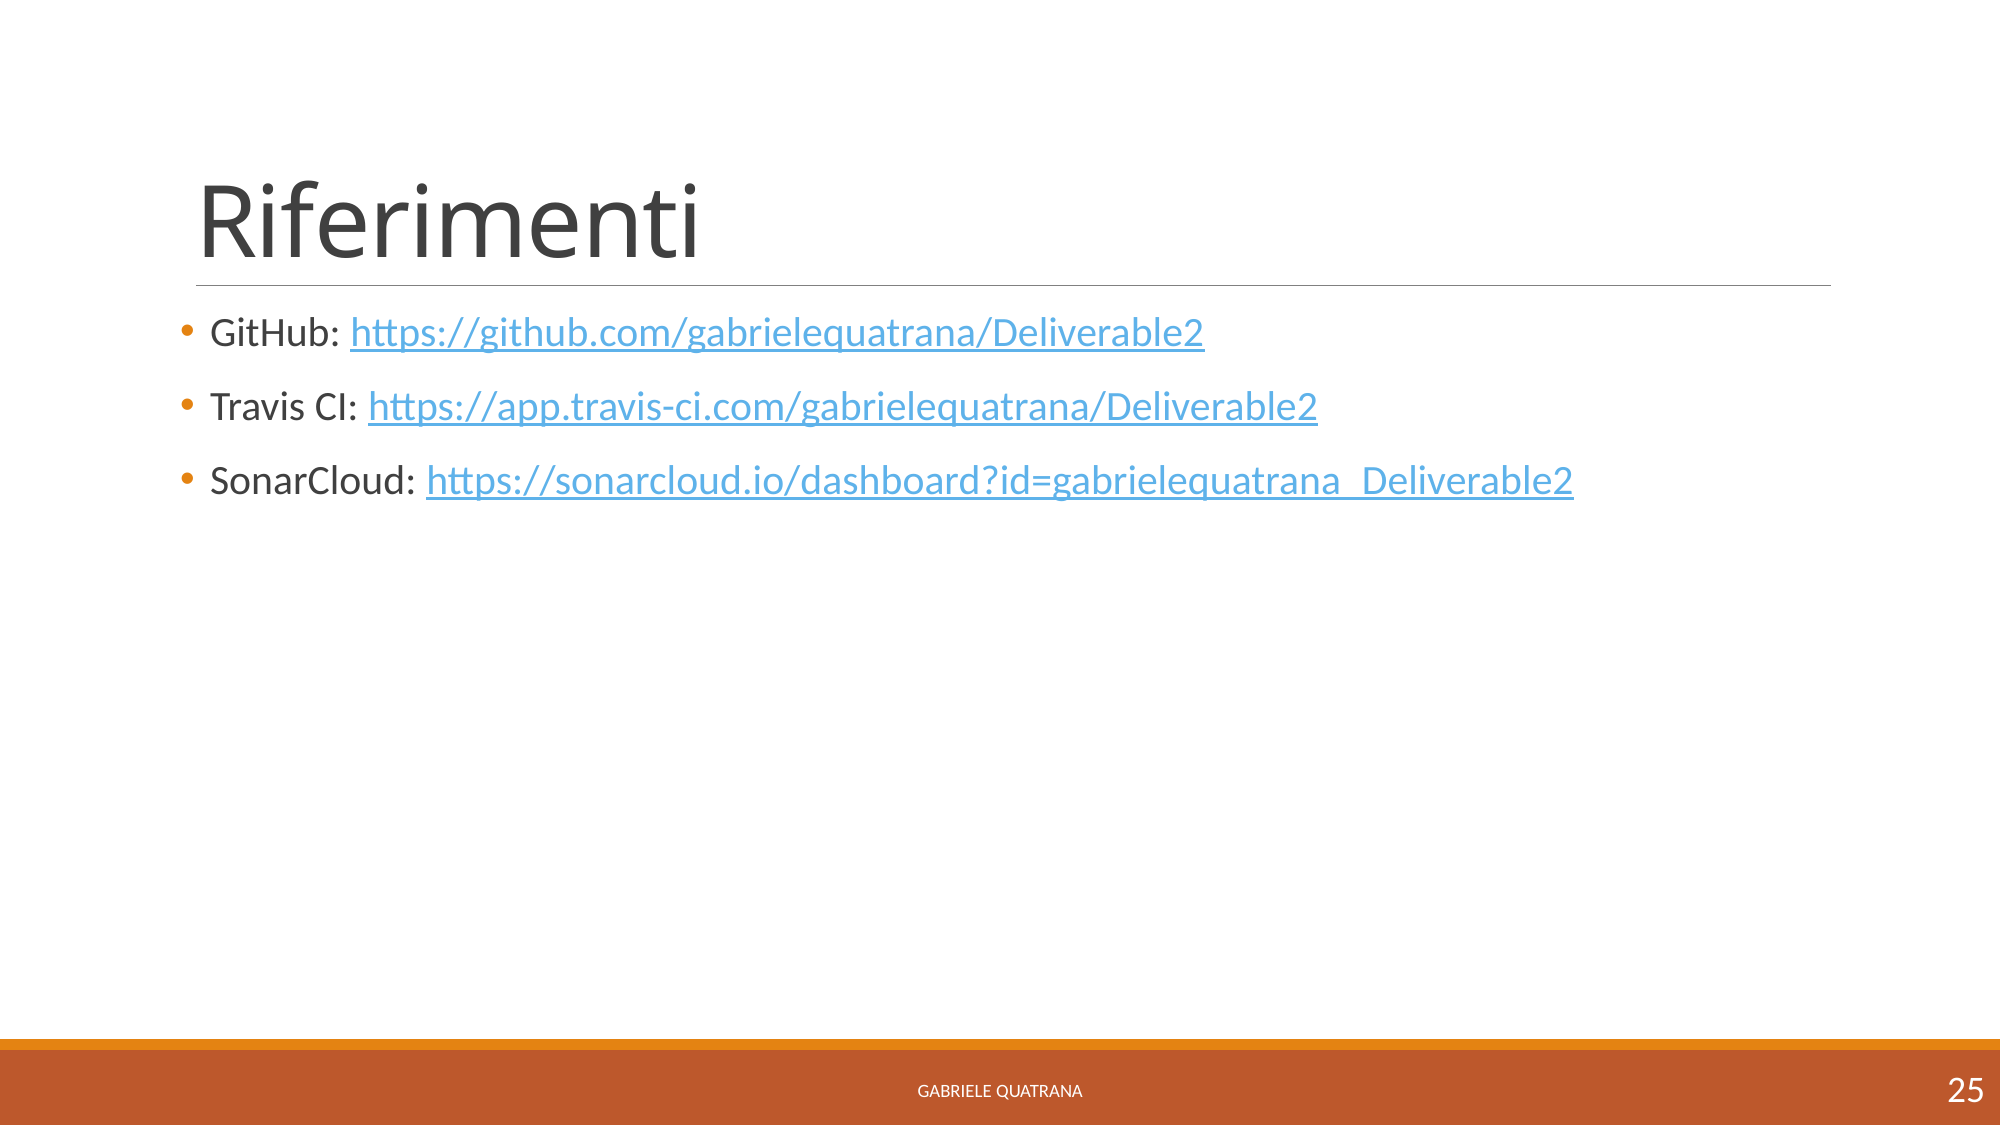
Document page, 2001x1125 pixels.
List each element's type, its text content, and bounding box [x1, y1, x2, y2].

title Riferimenti [180, 47, 1830, 285]
slide_number 25 [1784, 1049, 2000, 1125]
footer Gabriele Quatrana [604, 1059, 1396, 1120]
list GitHub: https://github.com/gabrielequatrana/Deliverable2 Travis CI: https://app.travis-ci.com/gabrielequatrana/Deliverable2 SonarCloud: https://sonarcloud.io/dashboard?id=gabrielequatrana_Deliverable2 [180, 302, 1830, 963]
